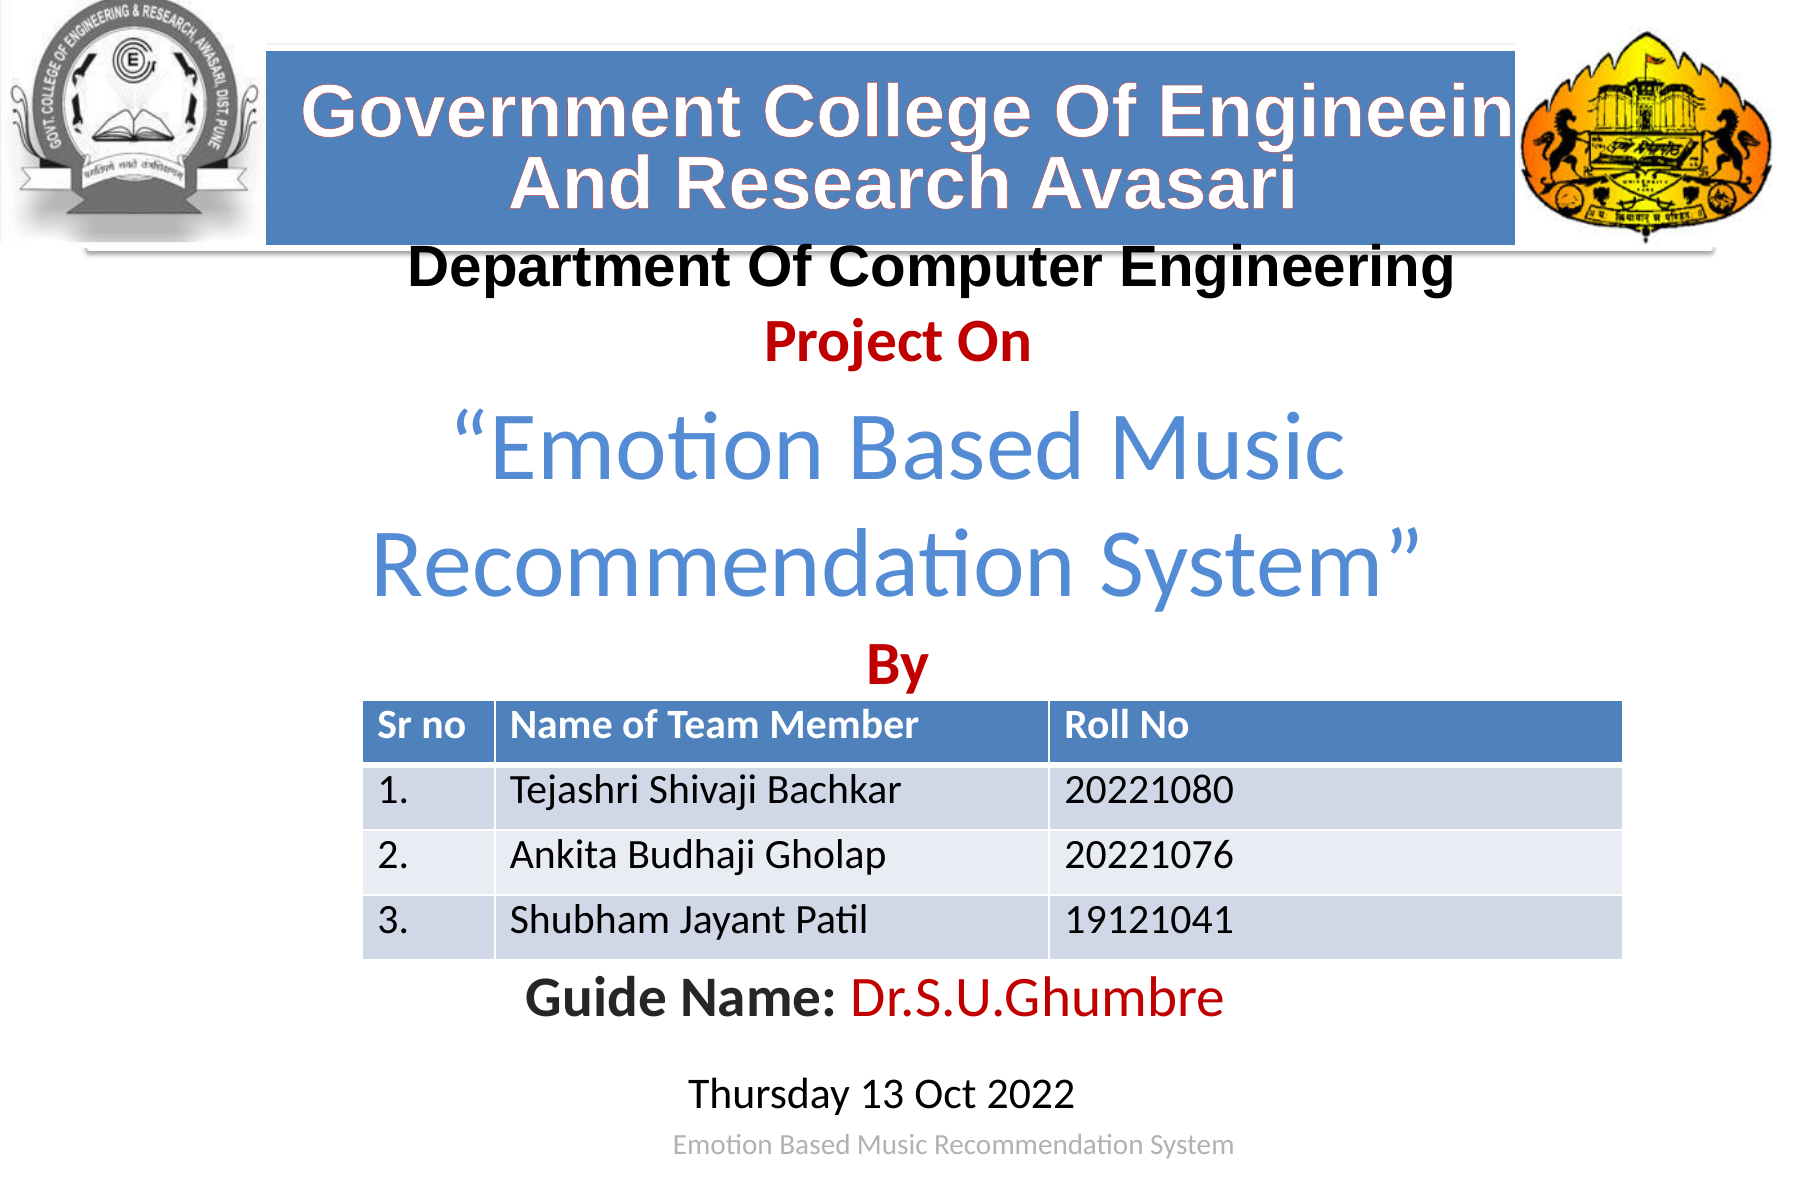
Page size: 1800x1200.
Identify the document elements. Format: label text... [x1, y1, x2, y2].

text_box Project On “Emotion Based Music Recommendation System” By Guide Name: Dr.S.U.Ghumbre [240, 292, 1555, 1029]
footer Emotion Based Music Recommendation System [562, 1125, 1346, 1161]
table_cell 3. [363, 896, 494, 959]
table_cell Ankita Budhaji Gholap [496, 831, 1048, 894]
table_cell 20221076 [1050, 831, 1622, 894]
table_cell 1. [363, 768, 494, 829]
table_header Sr no [363, 701, 494, 762]
table_cell Tejashri Shivaji Bachkar [496, 768, 1048, 829]
table_cell 2. [363, 831, 494, 894]
table_cell 19121041 [1050, 896, 1622, 959]
text_box Government College Of Engineeing And Research Avasari Department Of Computer Engineering [240, 75, 1565, 301]
table_cell 20221080 [1050, 768, 1622, 829]
text_box Thursday 13 Oct 2022 [685, 1062, 1100, 1117]
table_header Name of Team Member [496, 701, 1048, 762]
table_cell Shubham Jayant Patil [496, 896, 1048, 959]
table_header Roll No [1050, 701, 1622, 762]
picture [0, 0, 1779, 261]
